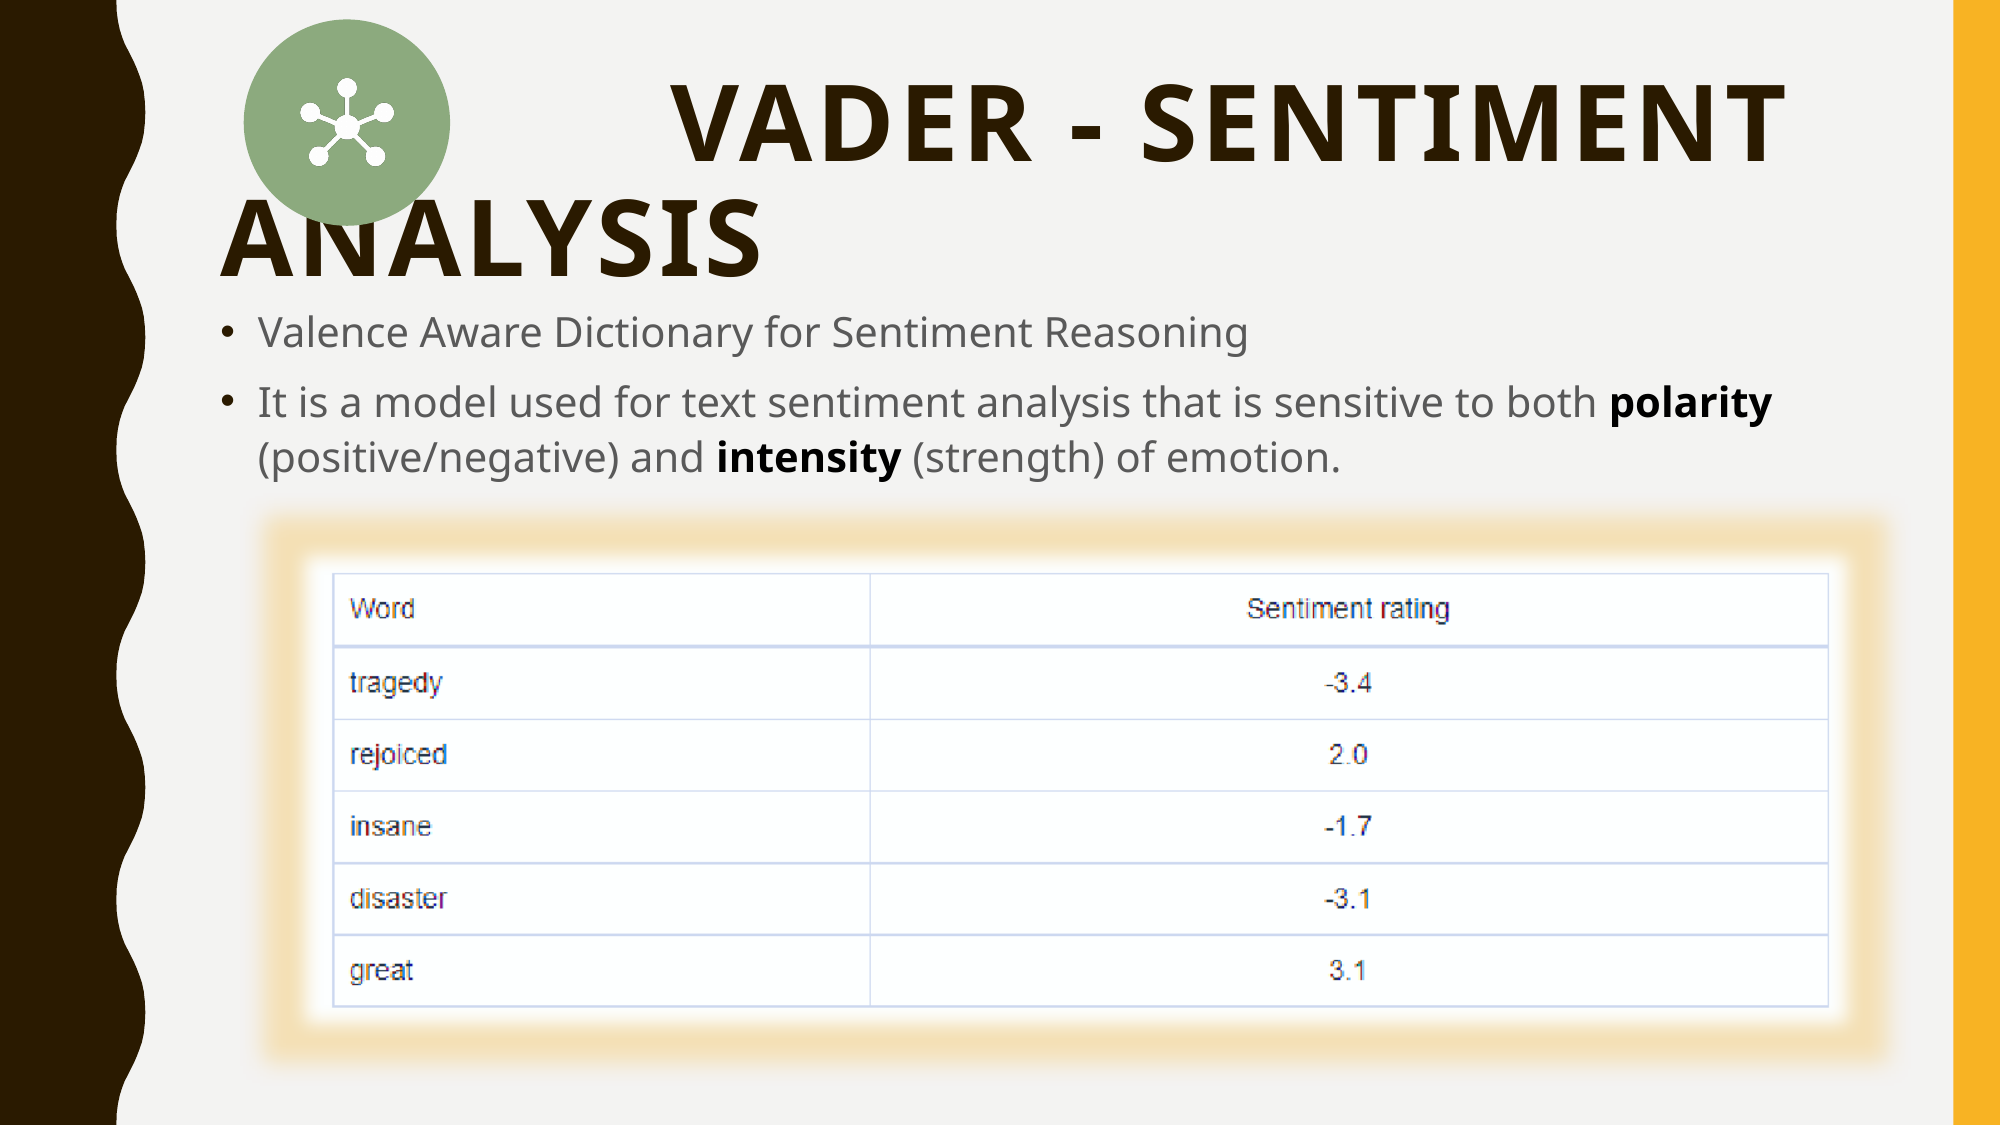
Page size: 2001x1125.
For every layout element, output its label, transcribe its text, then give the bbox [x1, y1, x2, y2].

title VADER - Sentiment Analysis [205, 62, 1875, 293]
list Valence Aware Dictionary for Sentiment Reasoning It is a model used for text sentiment analysis that is sensitive to both polarity (positive/negative) and intensity (strength) of emotion. [205, 293, 1875, 965]
title Result [255, 507, 1875, 965]
picture [287, 538, 1863, 1038]
text_box [243, 19, 451, 226]
text_box [287, 62, 407, 182]
